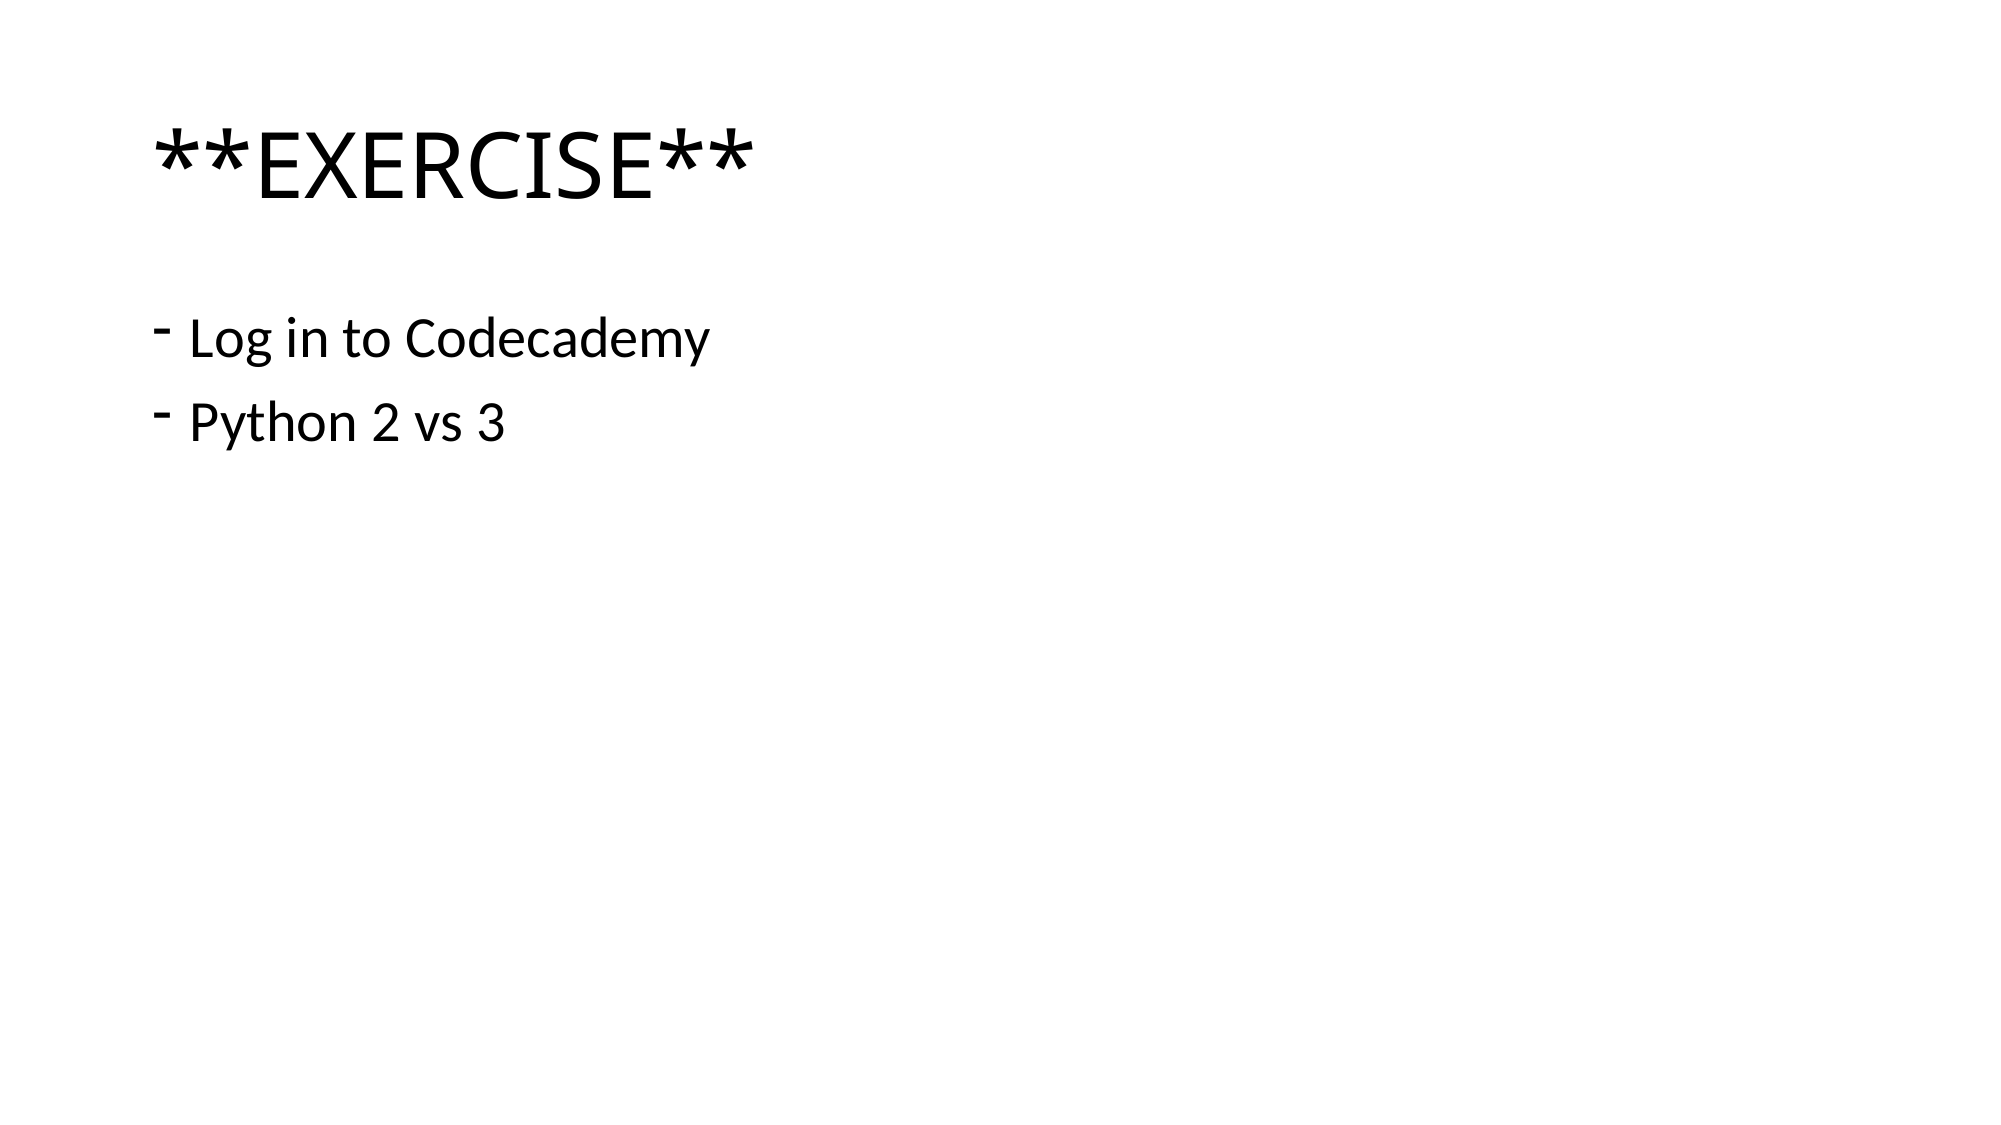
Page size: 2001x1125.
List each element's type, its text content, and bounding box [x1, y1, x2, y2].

list Log in to Codecademy Python 2 vs 3 [137, 299, 1863, 1014]
title **EXERCISE** [137, 59, 1863, 278]
